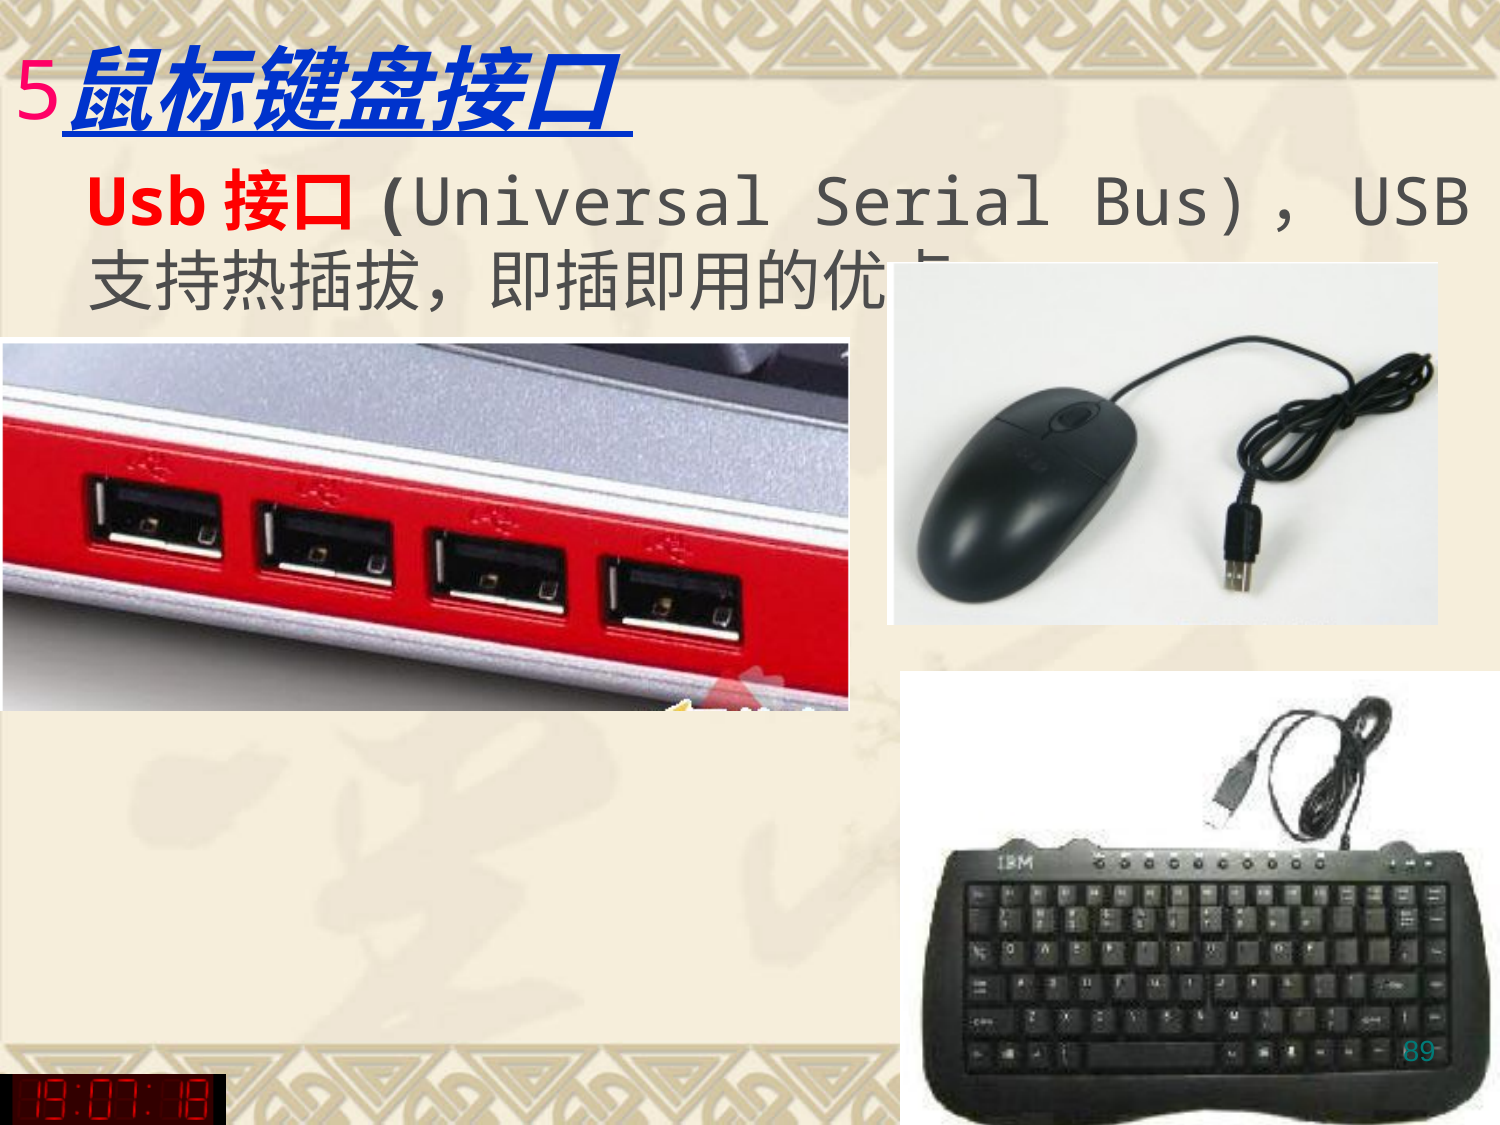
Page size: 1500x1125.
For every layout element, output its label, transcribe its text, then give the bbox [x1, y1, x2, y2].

picture [0, 0, 1500, 137]
text_box Usb接口(Universal Serial Bus)，USB支持热插拔，即插即用的优点 。 [87, 137, 1500, 326]
text_box 鼠标键盘接口 [0, 24, 825, 150]
picture [0, 150, 1500, 1125]
